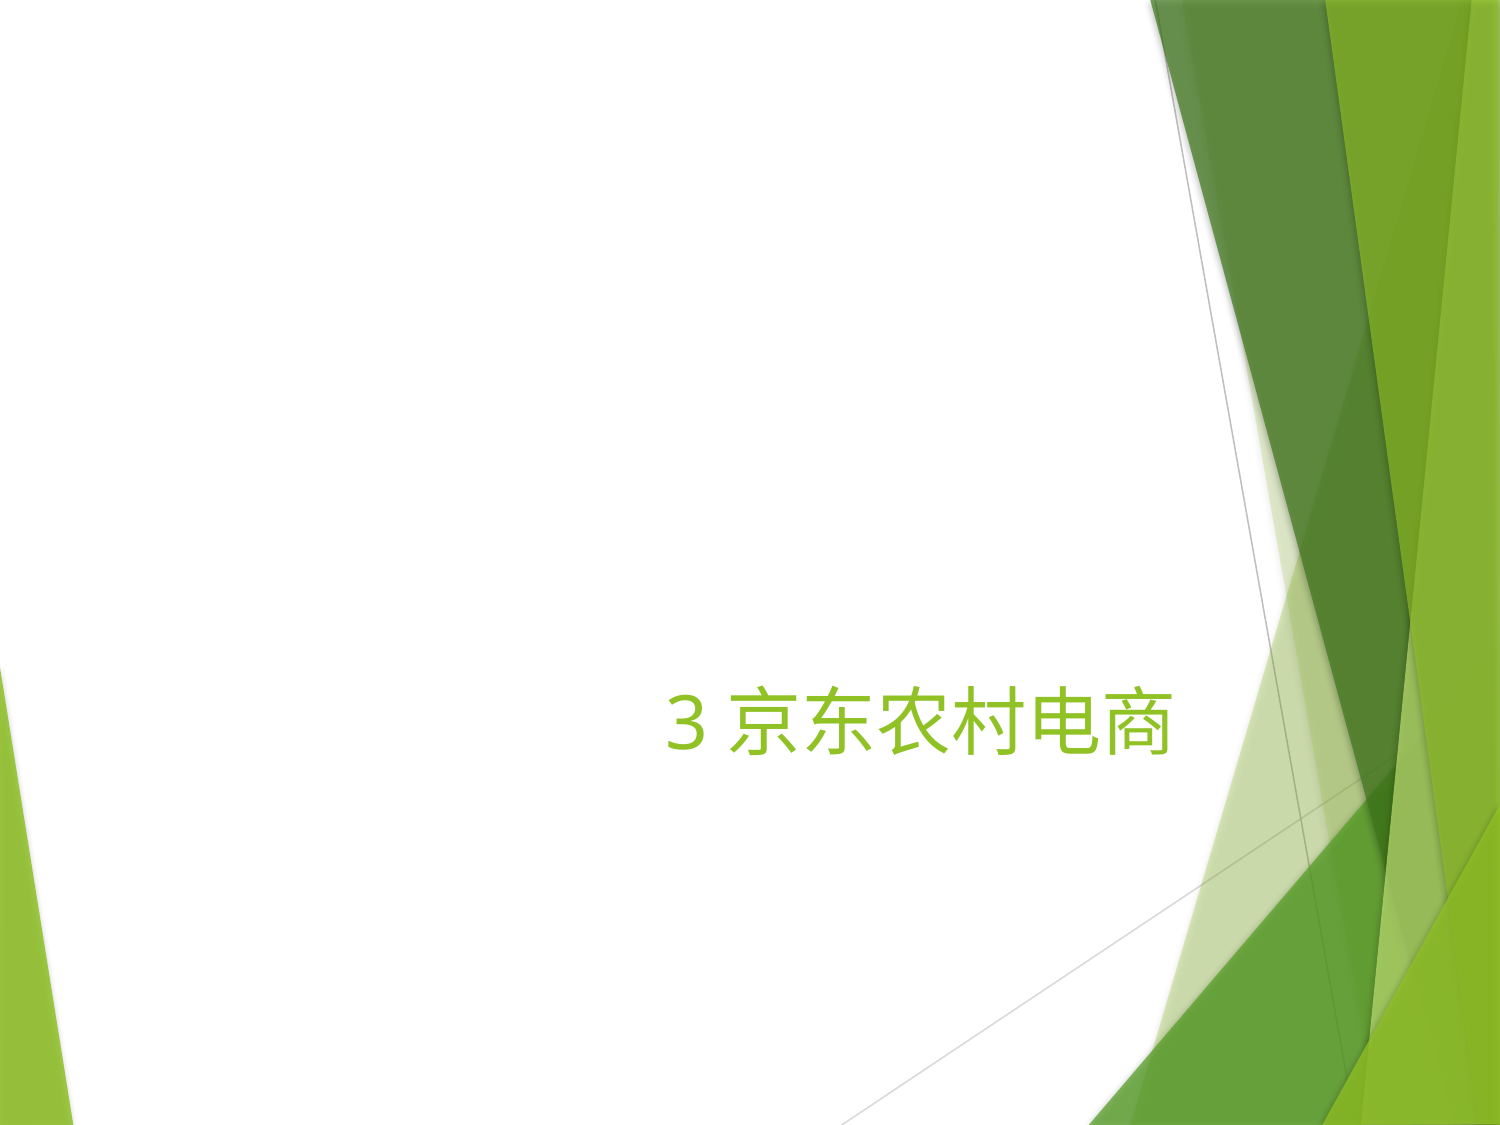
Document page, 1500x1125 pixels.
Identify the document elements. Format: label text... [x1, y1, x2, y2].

title 3京东农村电商 [650, 666, 1298, 884]
